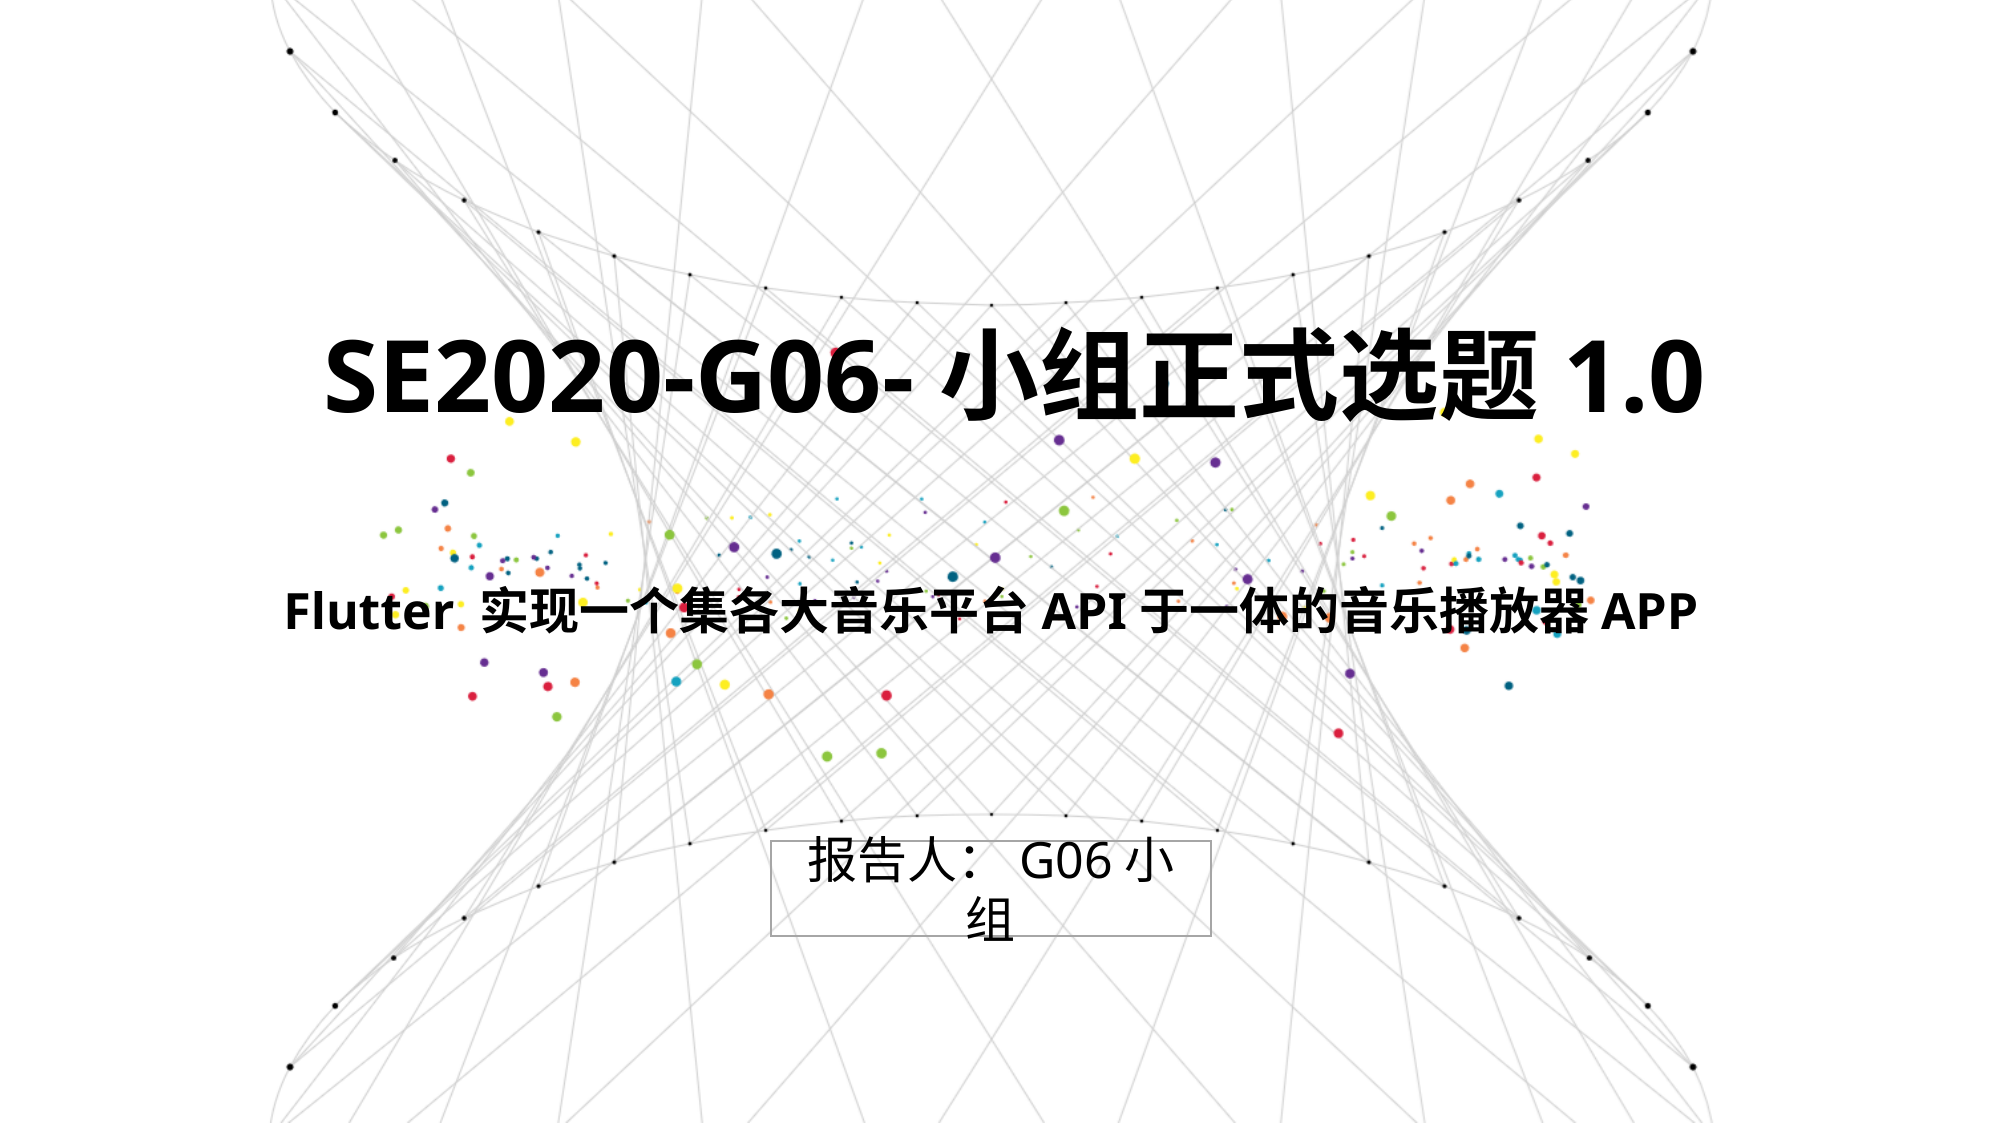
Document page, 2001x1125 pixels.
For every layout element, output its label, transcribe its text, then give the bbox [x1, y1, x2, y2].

text_box Flutter 实现一个集各大音乐平台API于一体的音乐播放器APP [268, 572, 1714, 647]
text_box 报告人：G06小组 [770, 840, 1212, 937]
picture [156, 0, 1878, 1123]
text_box SE2020-G06-小组正式选题1.0 [308, 304, 1721, 440]
